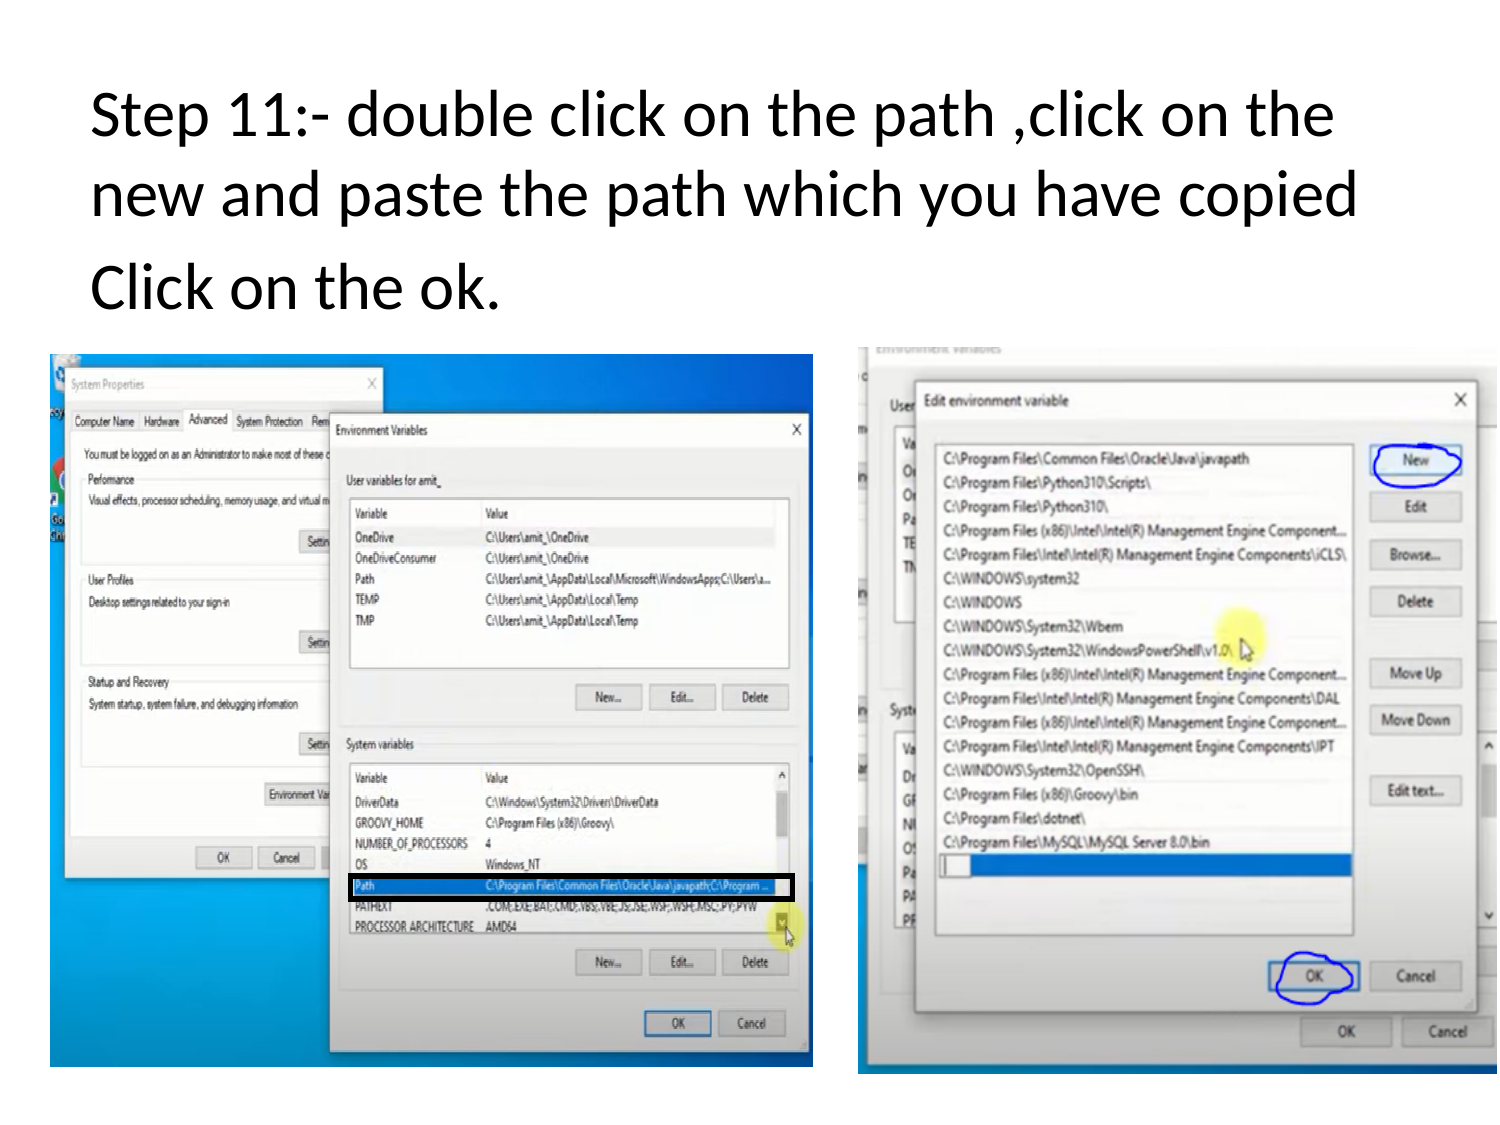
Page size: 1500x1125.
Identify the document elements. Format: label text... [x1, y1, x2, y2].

picture [858, 347, 1497, 1075]
list Step 11:- double click on the path ,click on the new and paste the path which you have copied Click on the ok. [75, 62, 1425, 1063]
picture [49, 354, 813, 1068]
